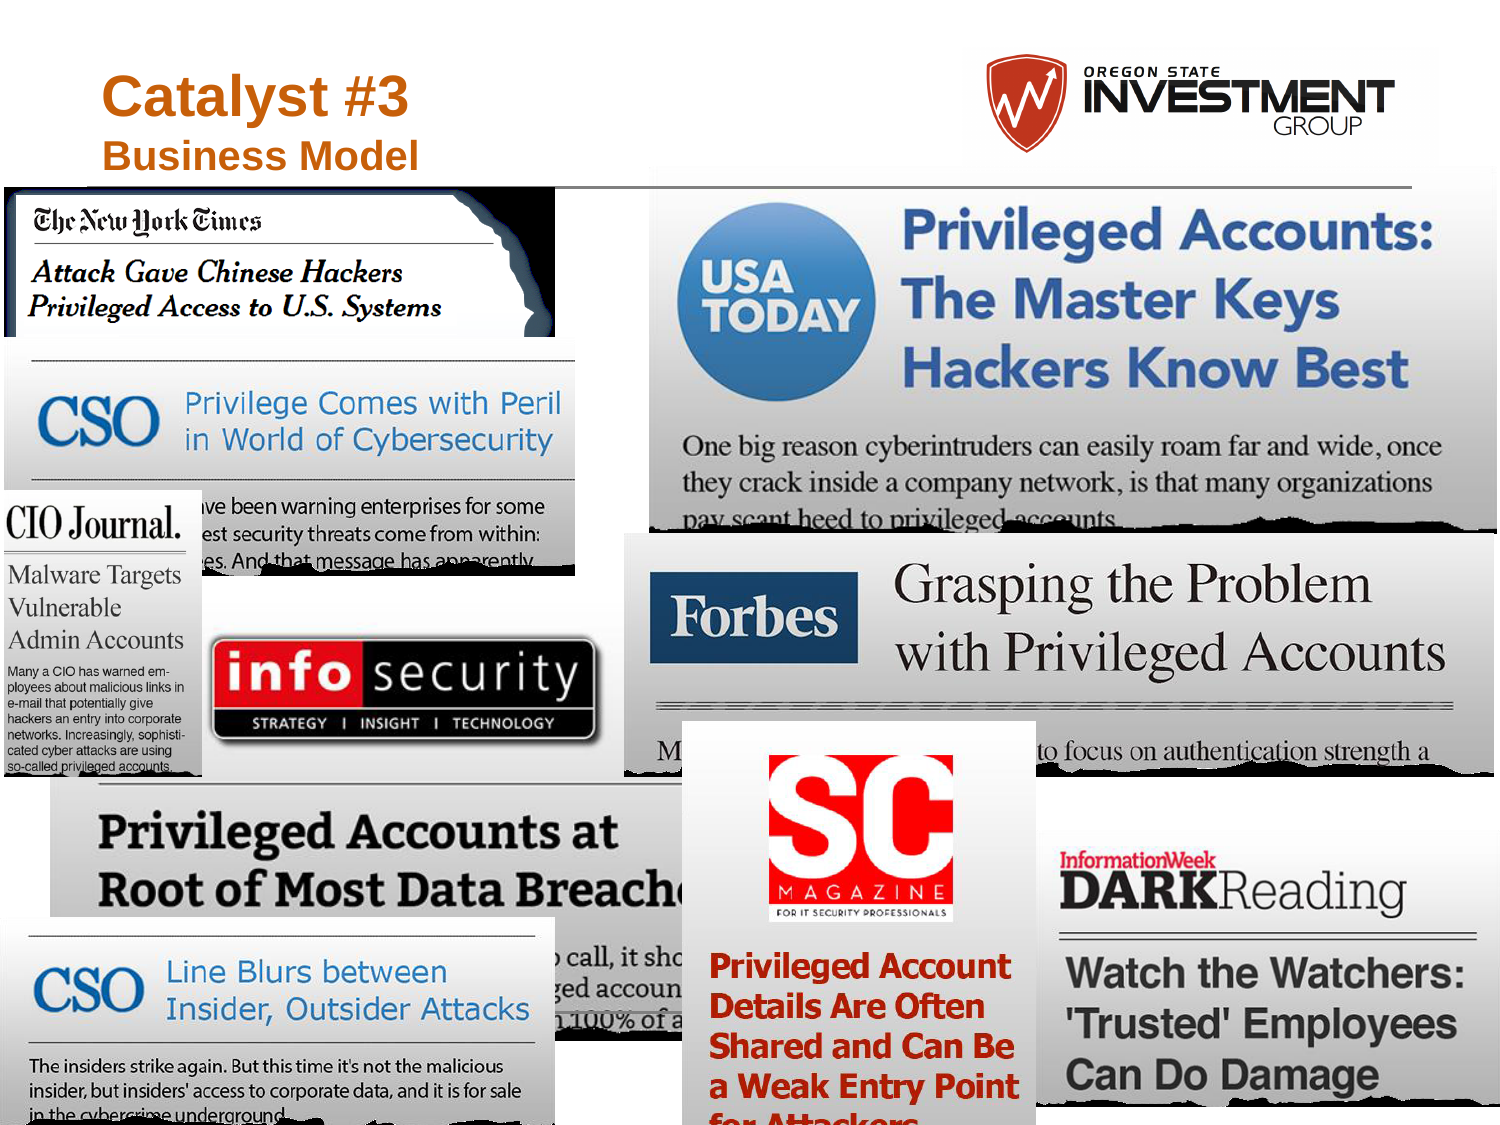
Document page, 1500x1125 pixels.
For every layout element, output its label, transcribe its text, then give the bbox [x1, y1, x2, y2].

picture [0, 46, 1500, 1125]
text_box Catalyst #3 Business Model [87, 51, 957, 186]
